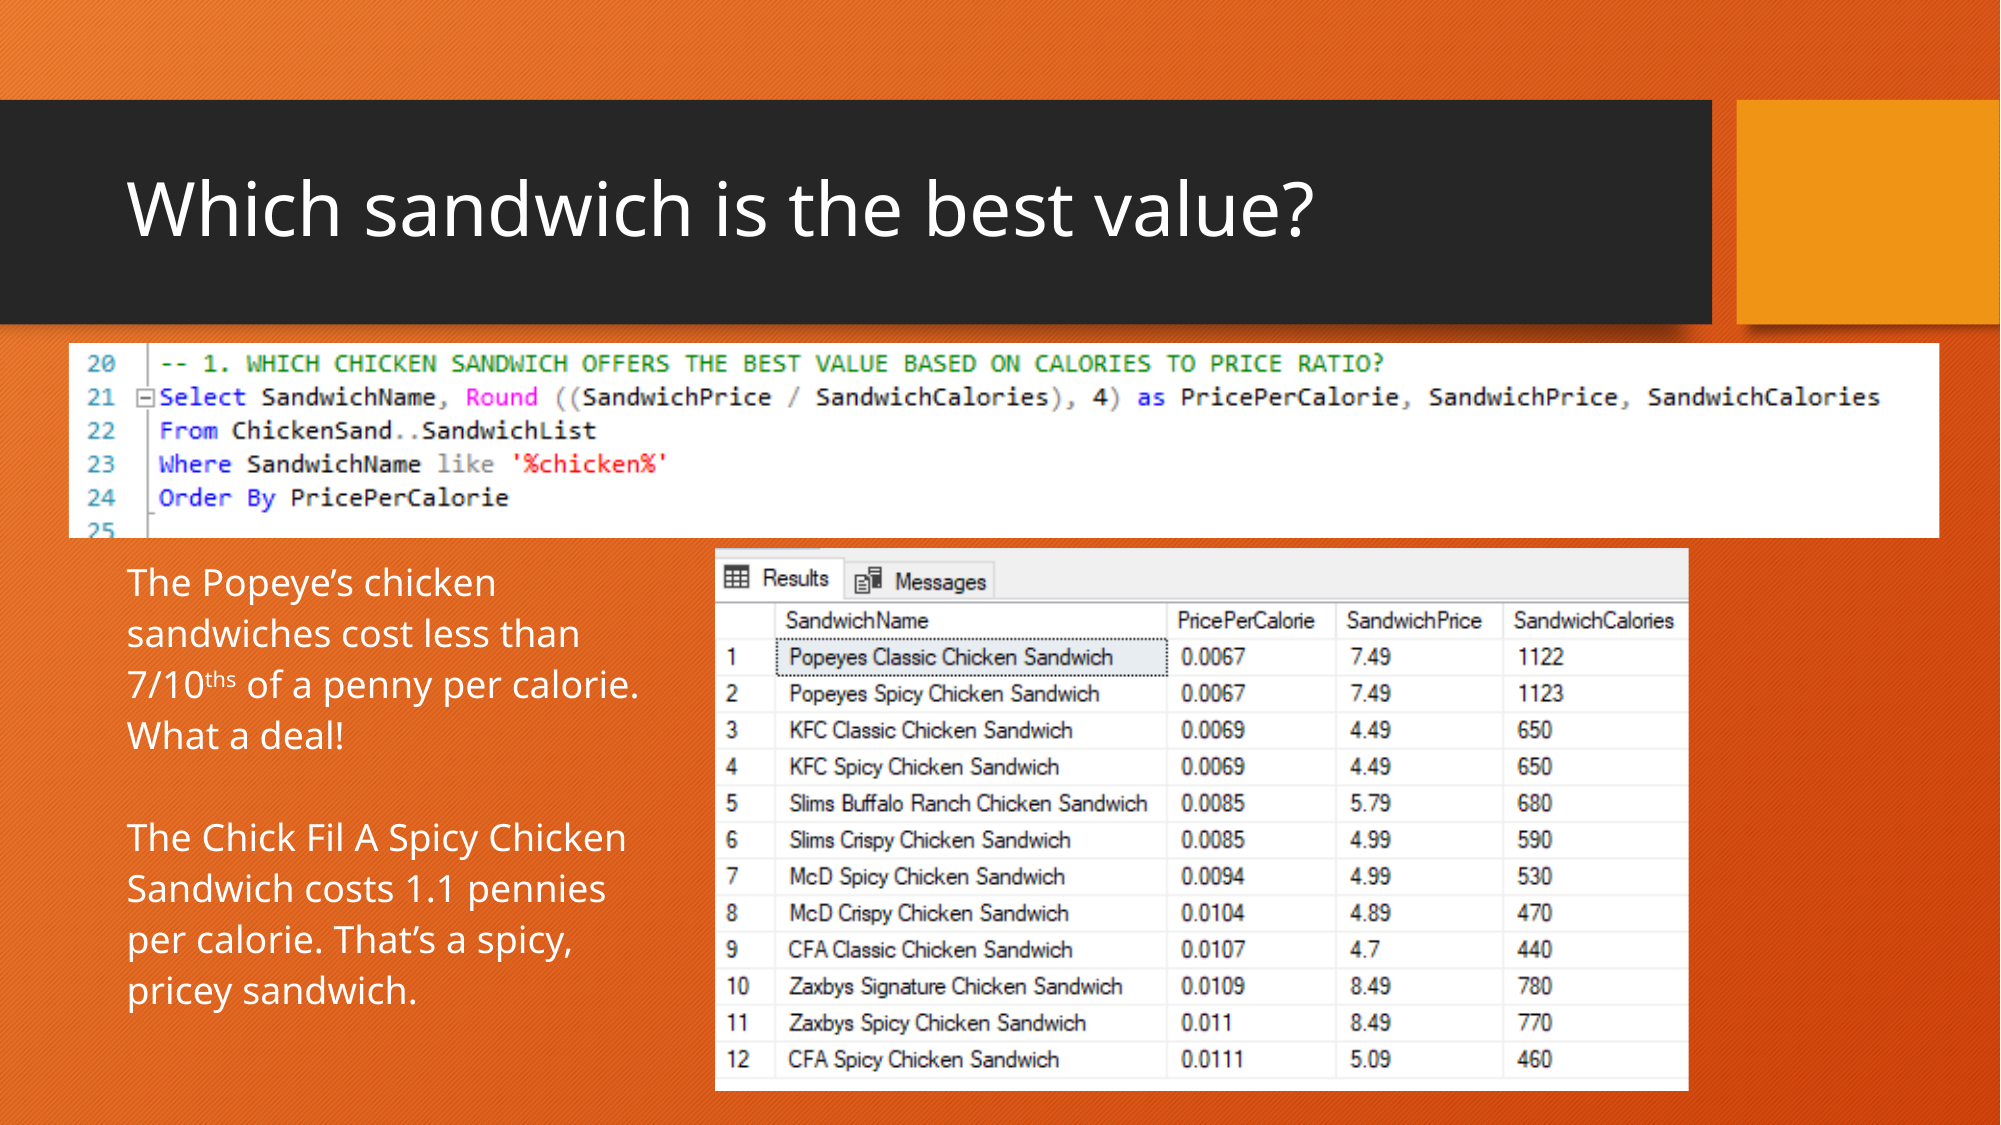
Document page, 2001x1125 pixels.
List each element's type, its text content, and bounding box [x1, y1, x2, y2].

title Which sandwich is the best value? [111, 123, 1689, 301]
picture [1736, 325, 2000, 347]
picture [0, 325, 1713, 376]
table_header The Popeye’s chicken sandwiches cost less than 7/10ths of a penny per calorie. What a deal! The Chick Fil A Spicy Chicken Sandwich costs 1.1 pennies per calorie. That’s a spicy, pricey sandwich. [112, 549, 691, 1090]
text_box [68, 343, 1940, 538]
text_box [714, 548, 1689, 1091]
